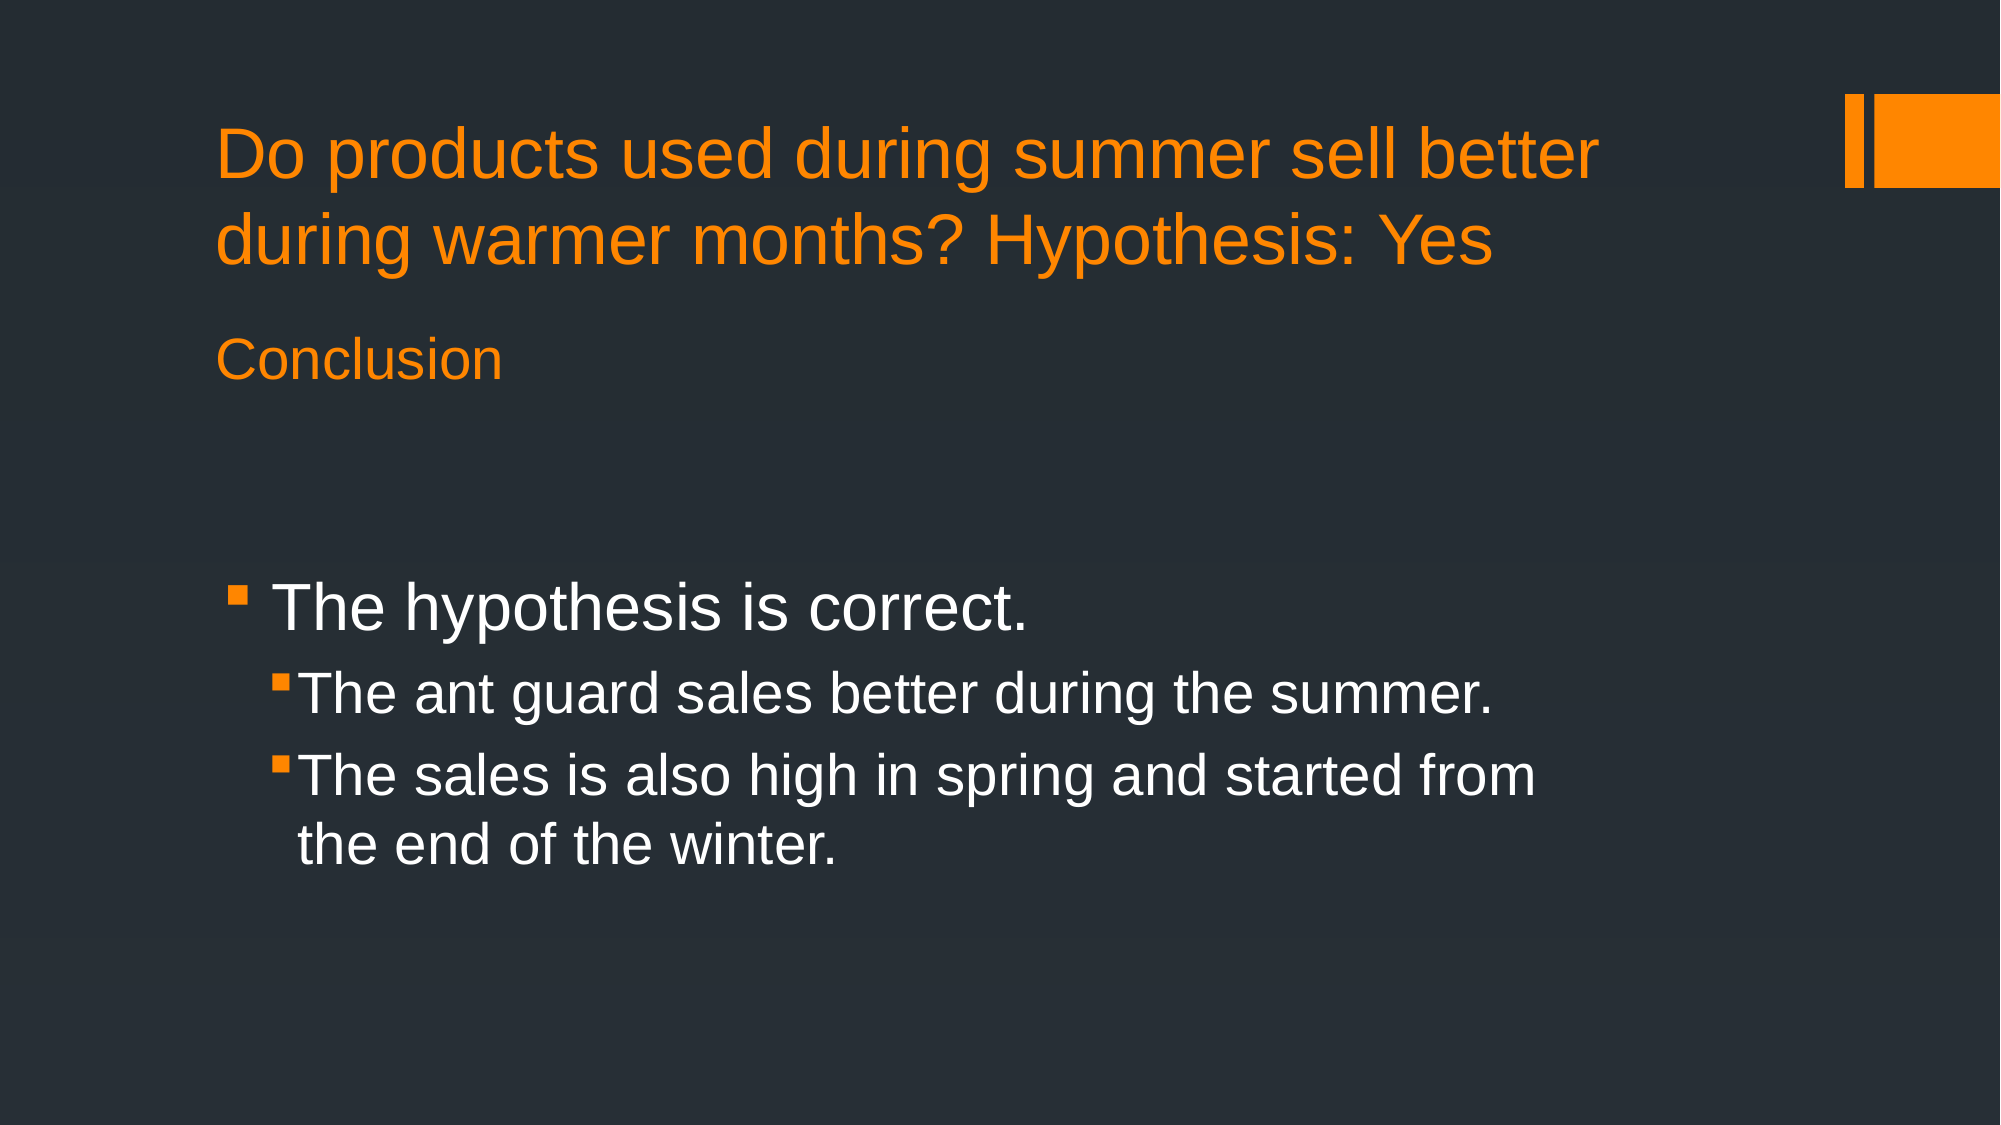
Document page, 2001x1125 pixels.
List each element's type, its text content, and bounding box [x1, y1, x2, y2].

list The hypothesis is correct. The ant guard sales better during the summer. The sales is also high in spring and started from the end of the winter. [200, 462, 1581, 1009]
text_box Do products used during summer sell better during warmer months? Hypothesis: Yes [200, 97, 1800, 287]
text_box Conclusion [200, 313, 520, 399]
